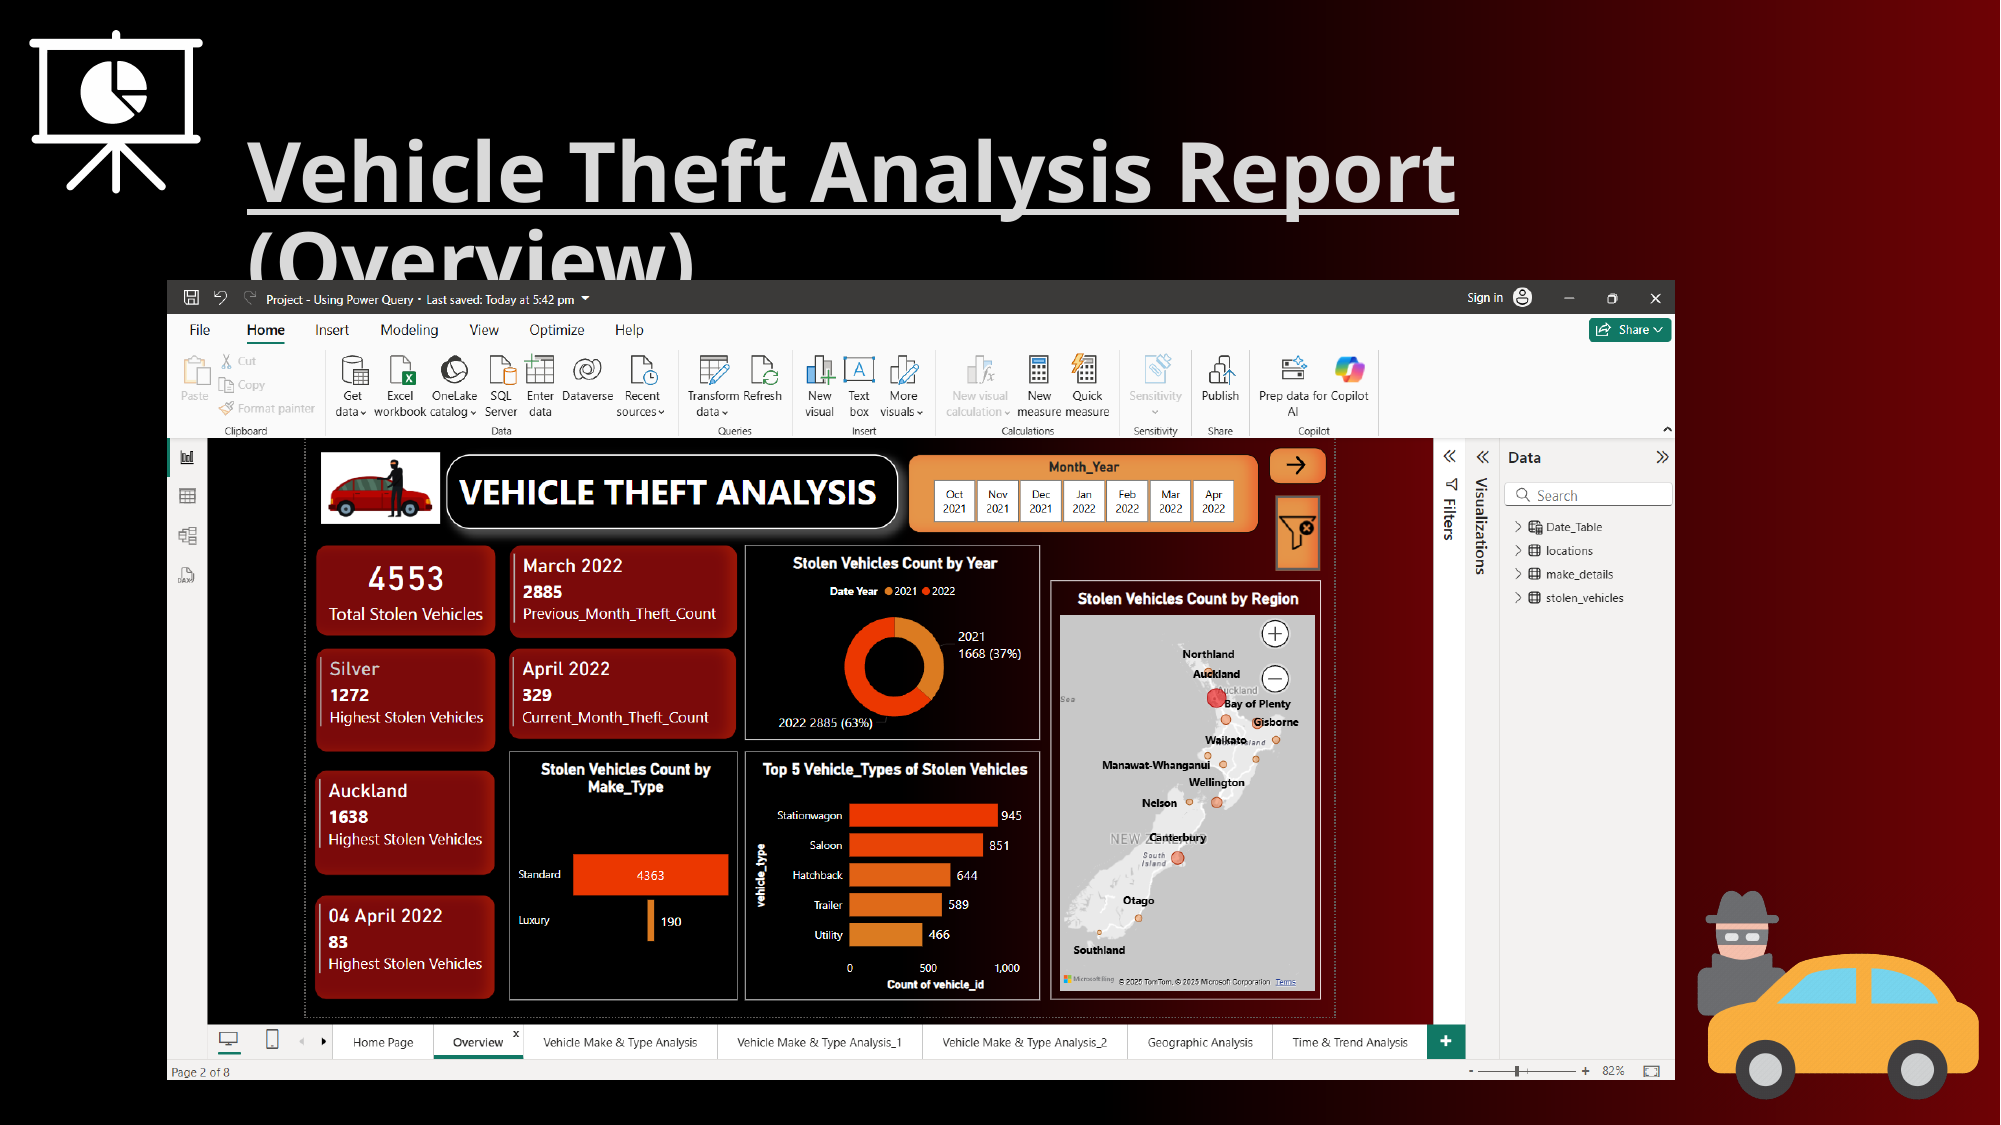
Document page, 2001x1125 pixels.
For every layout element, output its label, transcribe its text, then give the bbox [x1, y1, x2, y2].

picture [20, 14, 212, 209]
picture [167, 280, 1675, 1080]
picture [1693, 880, 1983, 1112]
title Vehicle Theft Analysis Report (Overview) [232, 175, 1725, 266]
